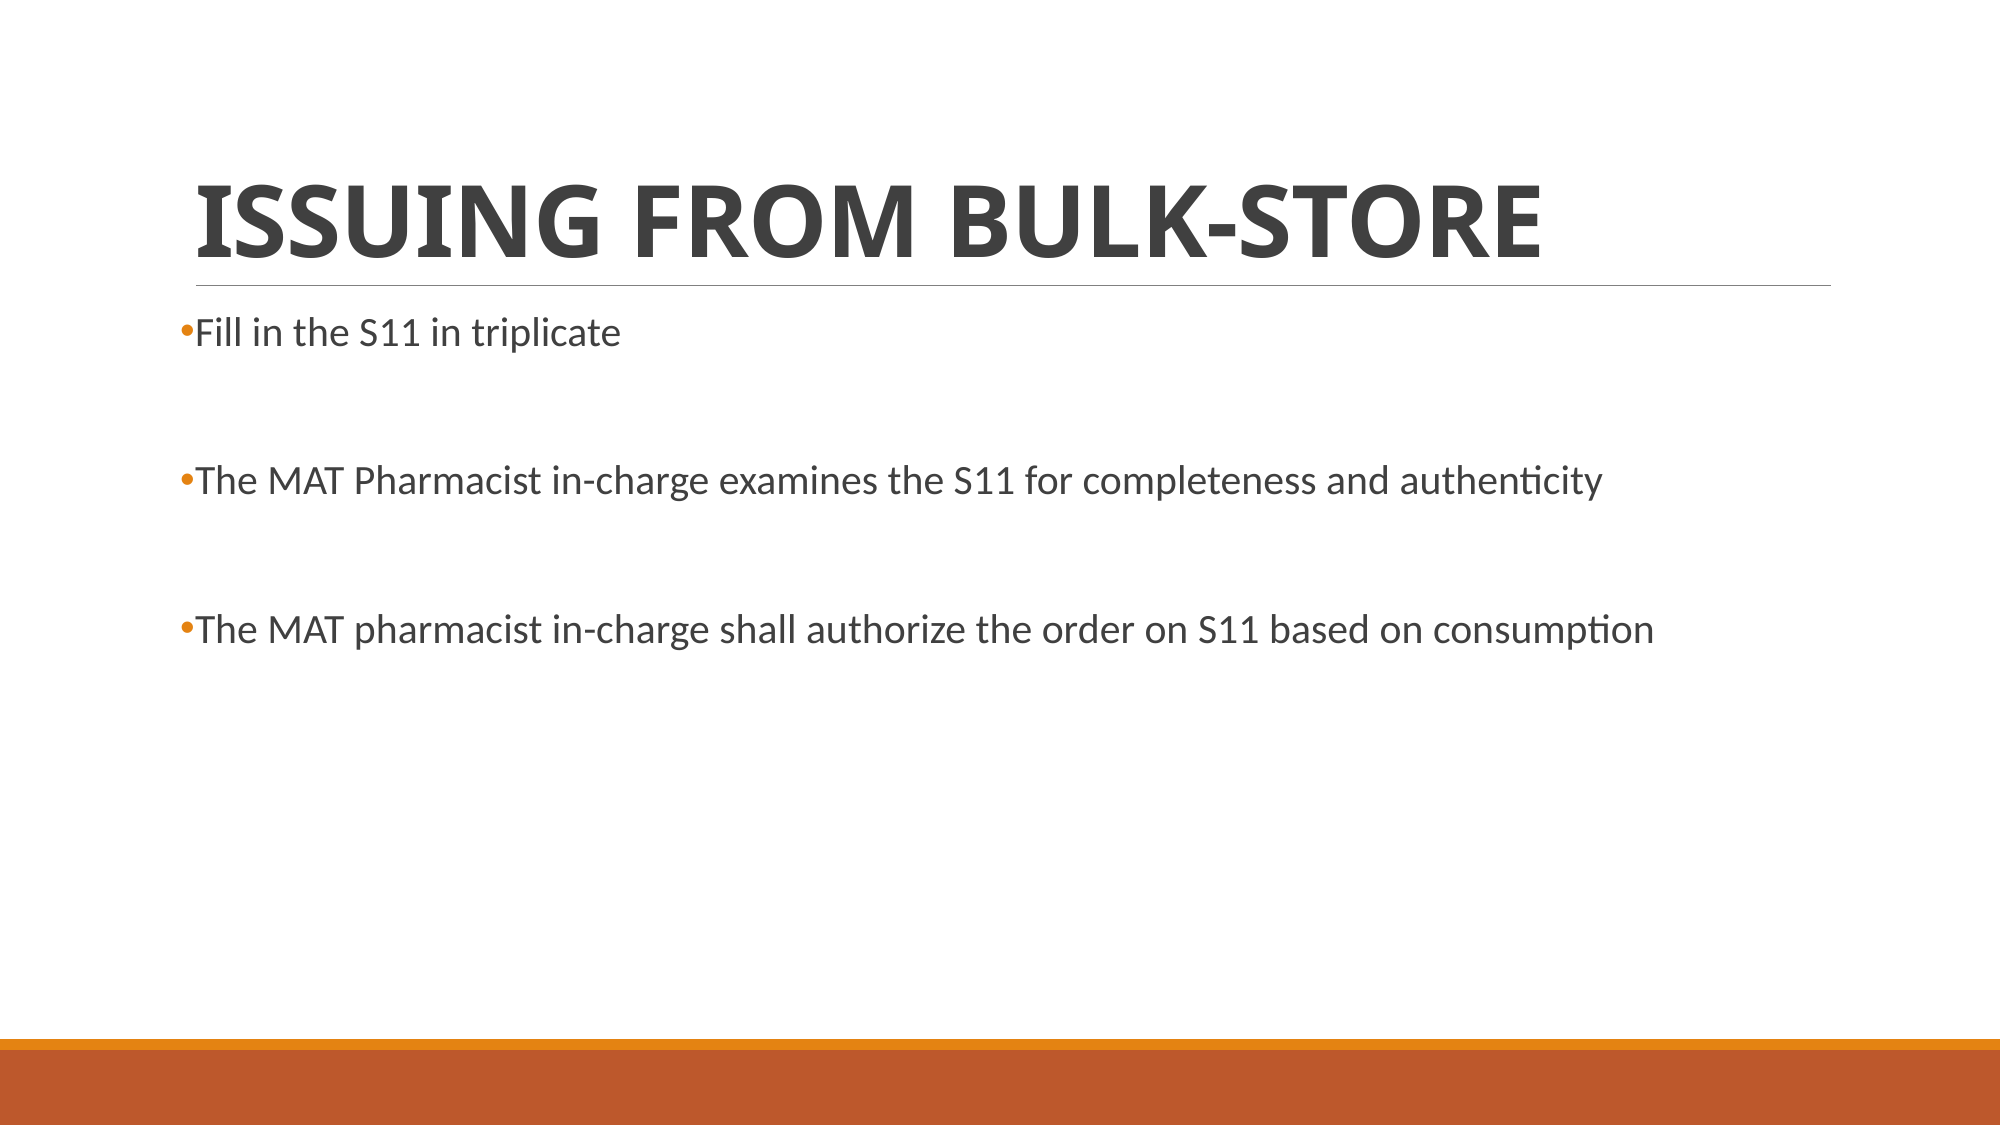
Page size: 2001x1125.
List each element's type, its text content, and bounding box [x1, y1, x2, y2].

title ISSUING FROM BULK-STORE [180, 47, 1830, 285]
list Fill in the S11 in triplicate The MAT Pharmacist in-charge examines the S11 for completeness and authenticity The MAT pharmacist in-charge shall authorize the order on S11 based on consumption [180, 302, 1830, 963]
